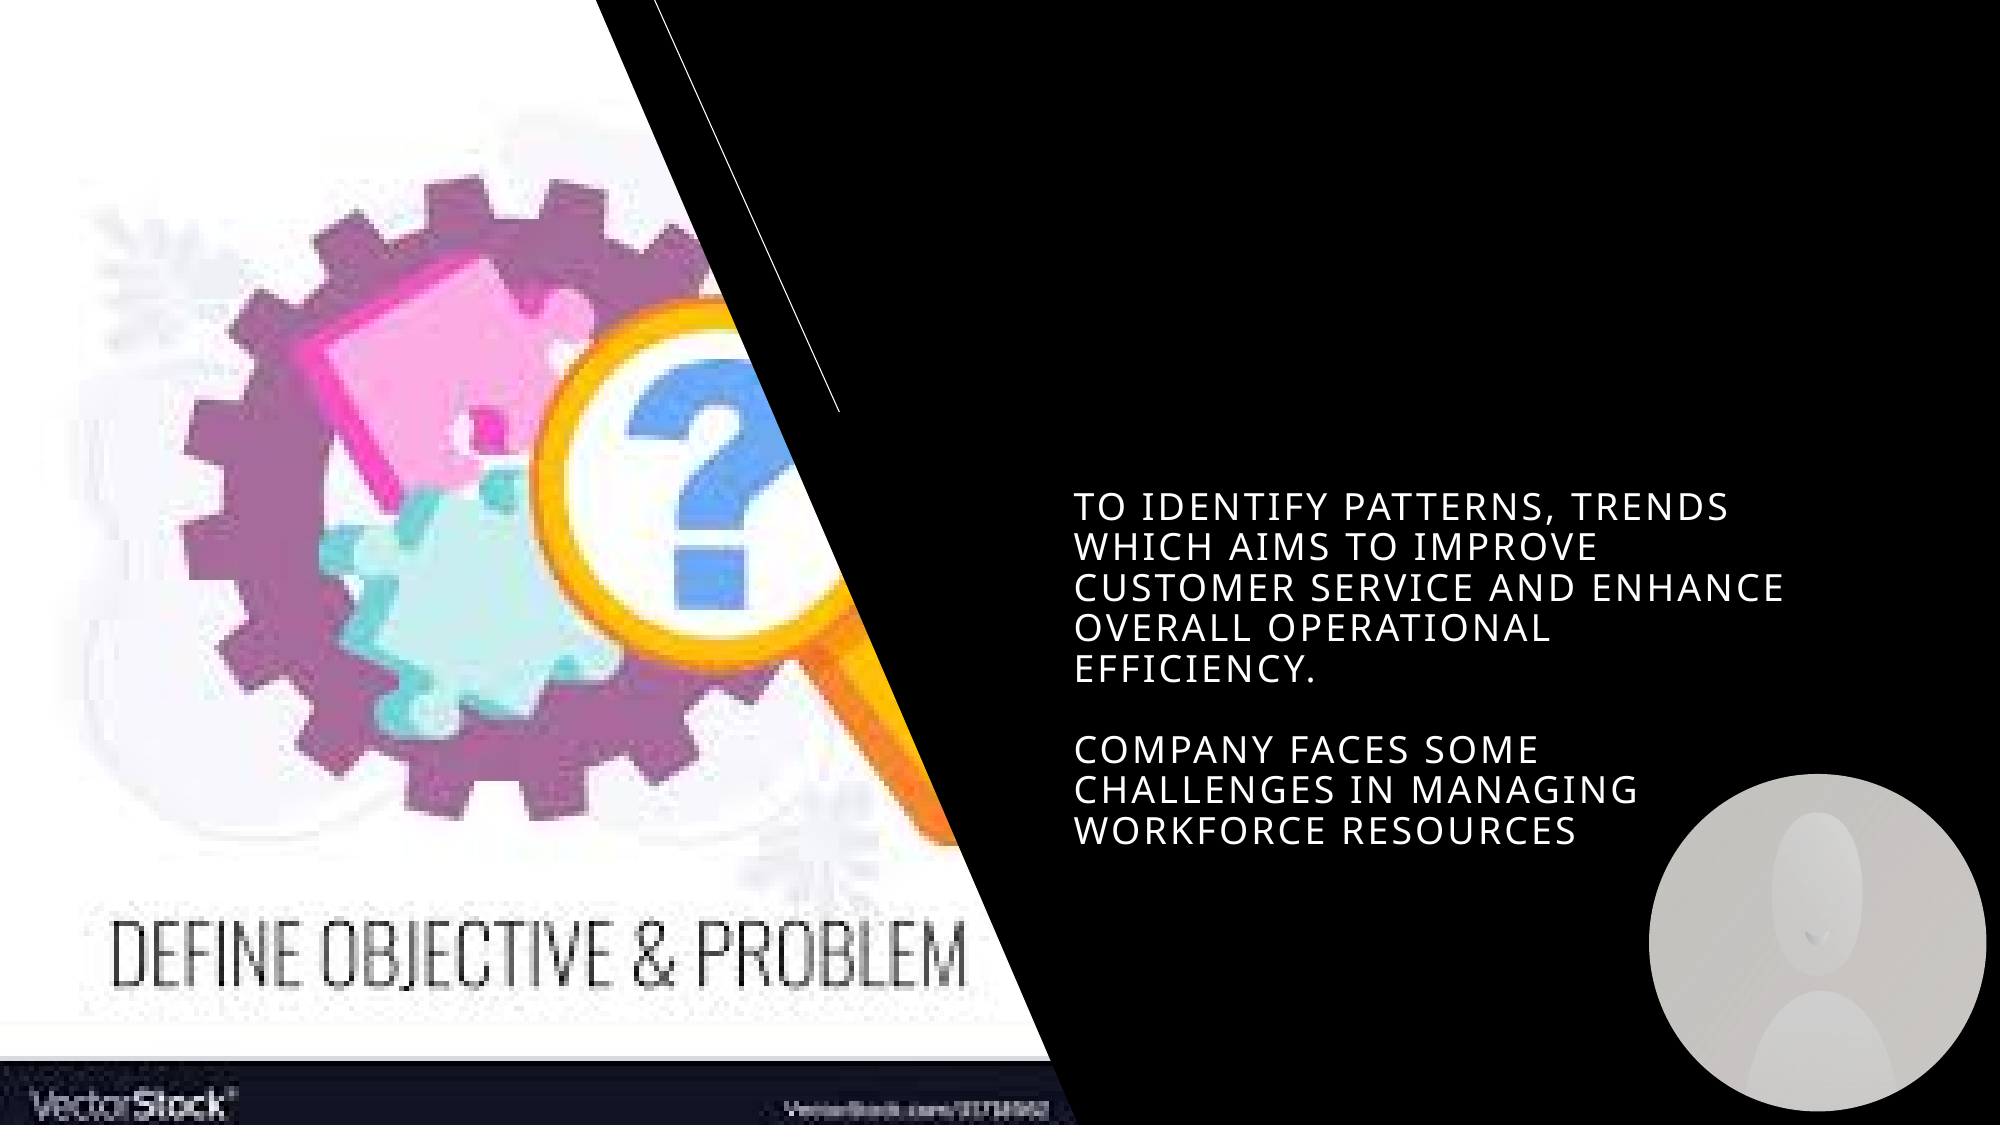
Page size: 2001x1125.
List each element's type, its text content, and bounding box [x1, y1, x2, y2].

title to identify patterns, trends WHICH aims to improve customer service and enhance overall operational efficiency. COMPANY FACES SOME CHALLENGES in managing workforce resources [1079, 262, 1824, 860]
picture [0, 0, 1079, 1125]
picture [1648, 773, 1987, 1112]
